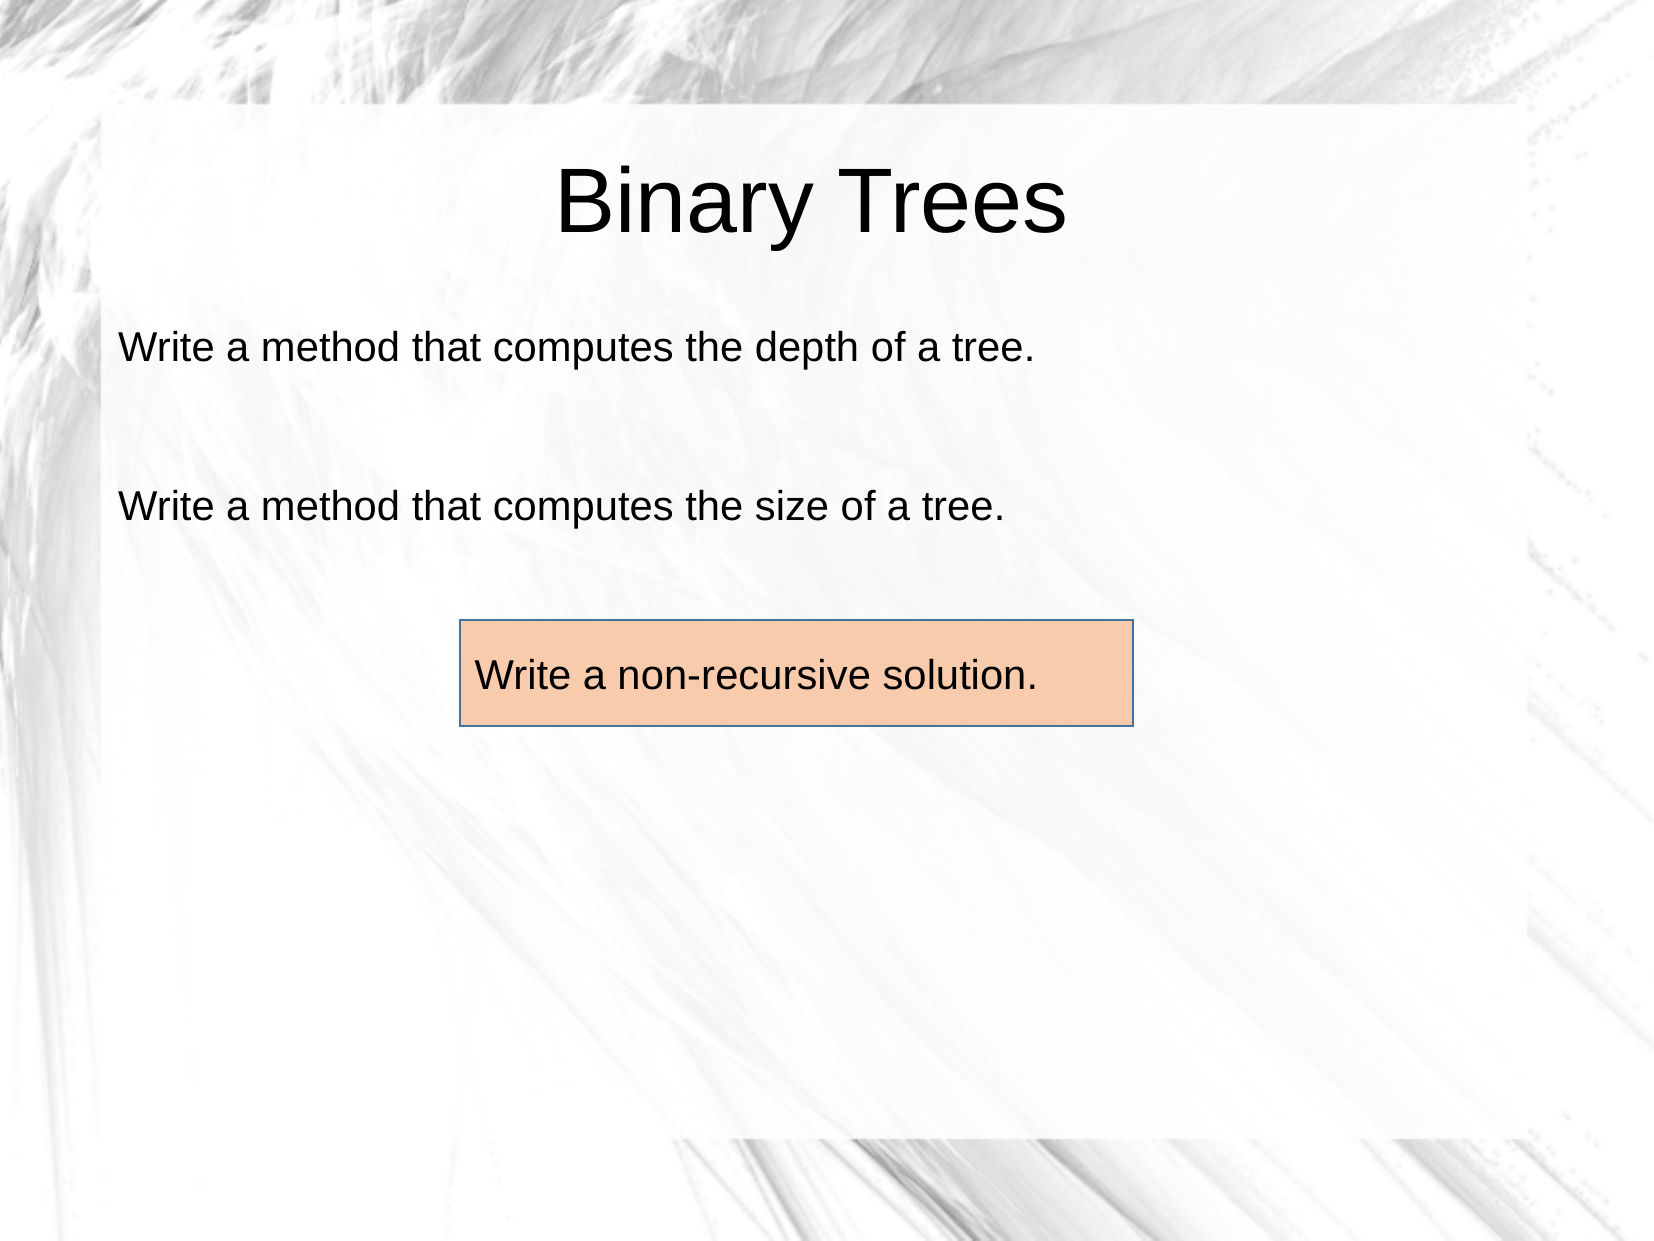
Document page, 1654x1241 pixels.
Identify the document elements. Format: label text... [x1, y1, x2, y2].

picture [0, 0, 1654, 1241]
title Binary Trees [118, 112, 1506, 281]
list Write a method that computes the depth of a tree. Write a method that computes the size of a tree. [118, 319, 1571, 1102]
text_box Write a non-recursive solution. [459, 620, 1133, 727]
